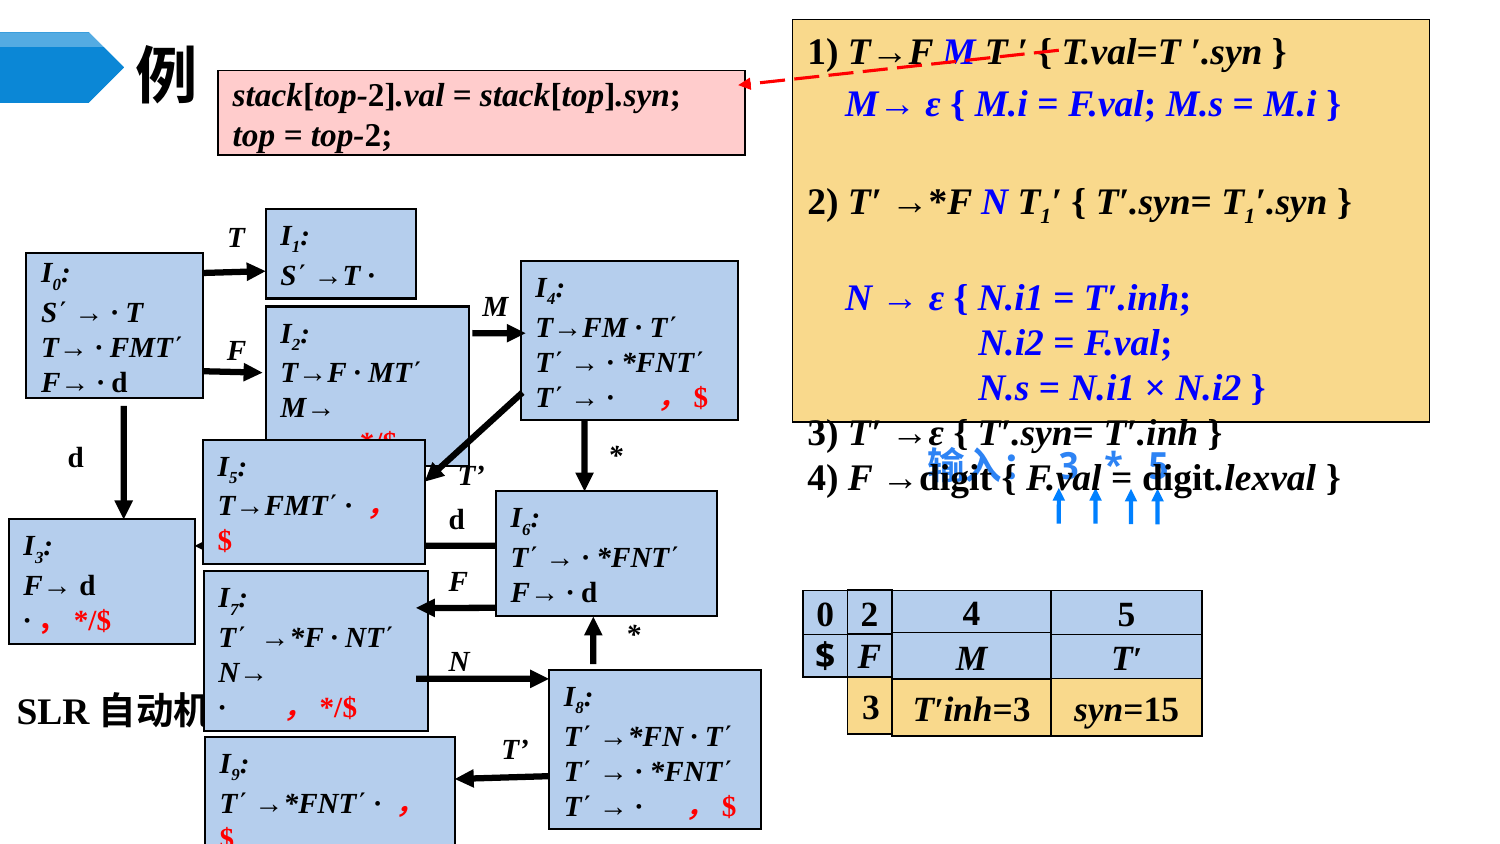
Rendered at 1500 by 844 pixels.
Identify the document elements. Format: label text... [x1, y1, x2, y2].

text_box 输入： 3 * 5 [912, 434, 1199, 495]
text_box 5 [1051, 590, 1202, 635]
text_box stack[top-2].val = stack[top].syn; top = top-2; [217, 70, 746, 155]
text_box T′ [1051, 635, 1202, 678]
text_box [1052, 495, 1066, 524]
text_box $ [803, 635, 847, 677]
text_box 4 [891, 590, 1051, 633]
text_box F [847, 635, 891, 676]
text_box 1) T→F M T ′ { T.val=T ′.syn } M→ ε { M.i = F.val; M.s = M.i } 2) T′ →*F N T1′ { T′.syn= T1′.syn } N → ε { N.i1 = T′.inh; N.i2 = F.val; N.s = N.i1 × N.i2 } 3) T′ →ε { T′.syn= T′.inh } 4) F →digit { F.val = digit.lexval } [792, 19, 1430, 422]
title 例 [130, 43, 792, 103]
text_box [738, 77, 763, 90]
text_box [1124, 495, 1138, 525]
text_box 2 [847, 590, 891, 635]
text_box 3 [847, 676, 891, 734]
text_box syn=15 [1051, 678, 1202, 736]
text_box 0 [803, 590, 847, 635]
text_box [8, 208, 762, 827]
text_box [0, 31, 125, 104]
text_box [1151, 495, 1164, 525]
text_box T′inh=3 [891, 678, 1052, 737]
text_box M [891, 633, 1051, 678]
text_box [1089, 495, 1102, 524]
